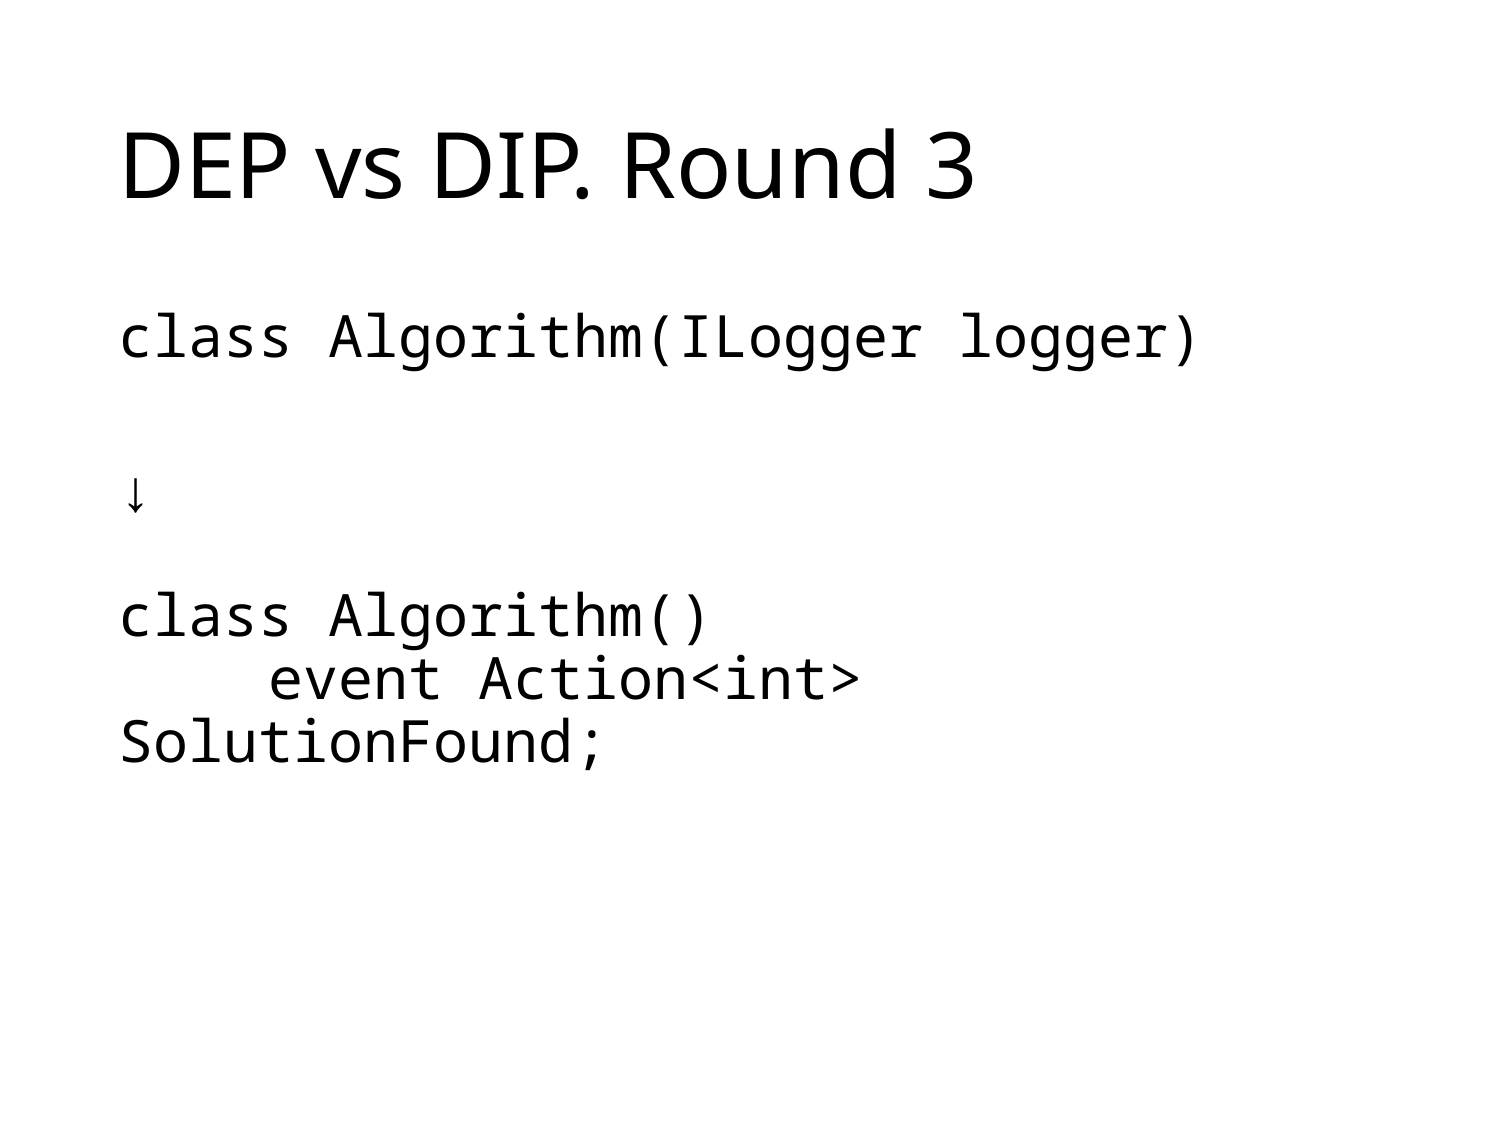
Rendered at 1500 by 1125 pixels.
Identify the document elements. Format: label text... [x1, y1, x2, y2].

list class Algorithm(ILogger logger) ↓ class Algorithm() event Action<int> SolutionFound; [103, 299, 1397, 1014]
title DEP vs DIP. Round 3 [103, 59, 1397, 278]
